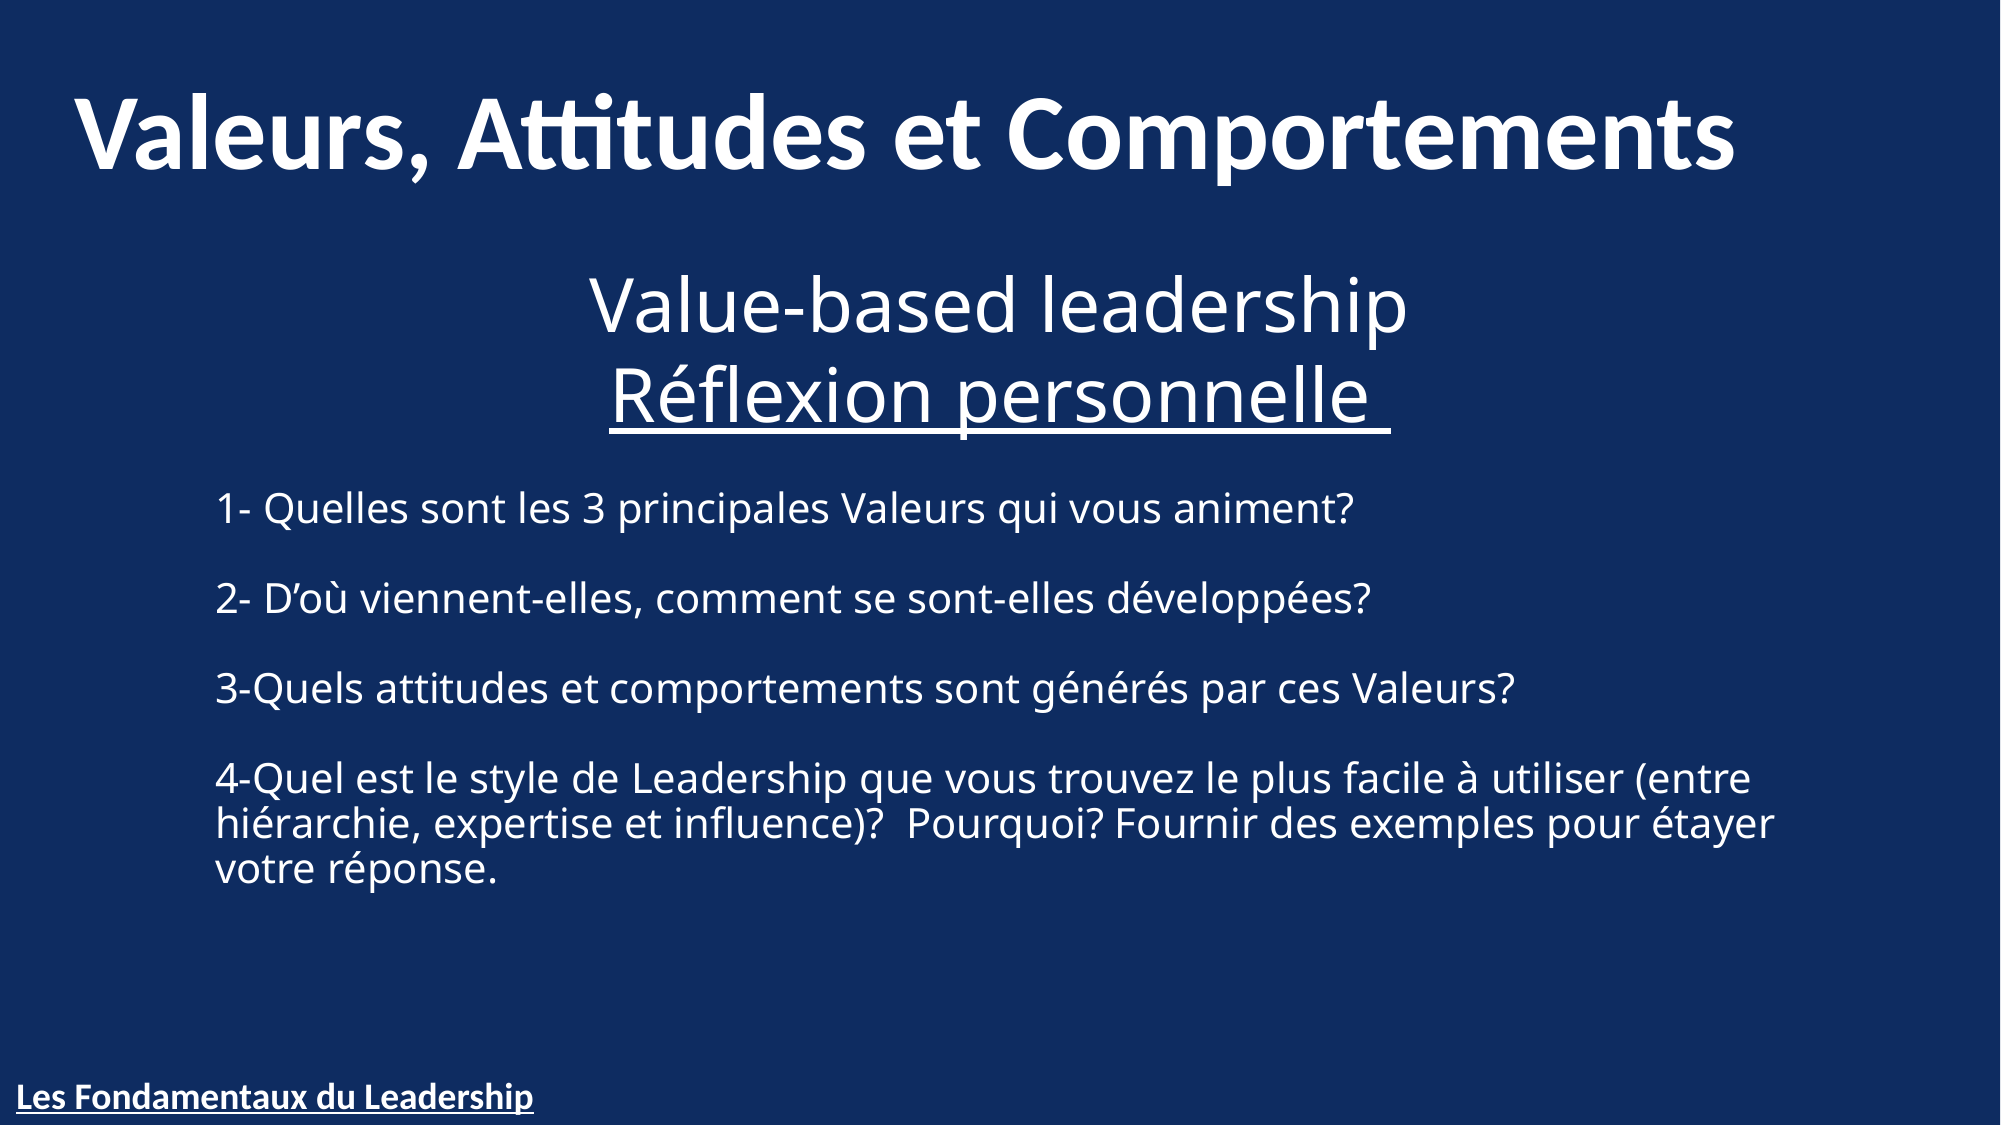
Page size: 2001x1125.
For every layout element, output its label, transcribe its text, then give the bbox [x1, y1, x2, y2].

title Valeurs, Attitudes et Comportements [74, 61, 1825, 250]
text_box Value-based leadership Réflexion personnelle 1- Quelles sont les 3 principales Valeurs qui vous animent? 2- D’où viennent-elles, comment se sont-elles développées? 3-Quels attitudes et comportements sont générés par ces Valeurs? 4-Quel est le style de Leadership que vous trouvez le plus facile à utiliser (entre hiérarchie, expertise et influence)? Pourquoi? Fournir des exemples pour étayer votre réponse. [200, 249, 1800, 950]
text_box Les Fondamentaux du Leadership [1, 1064, 557, 1125]
